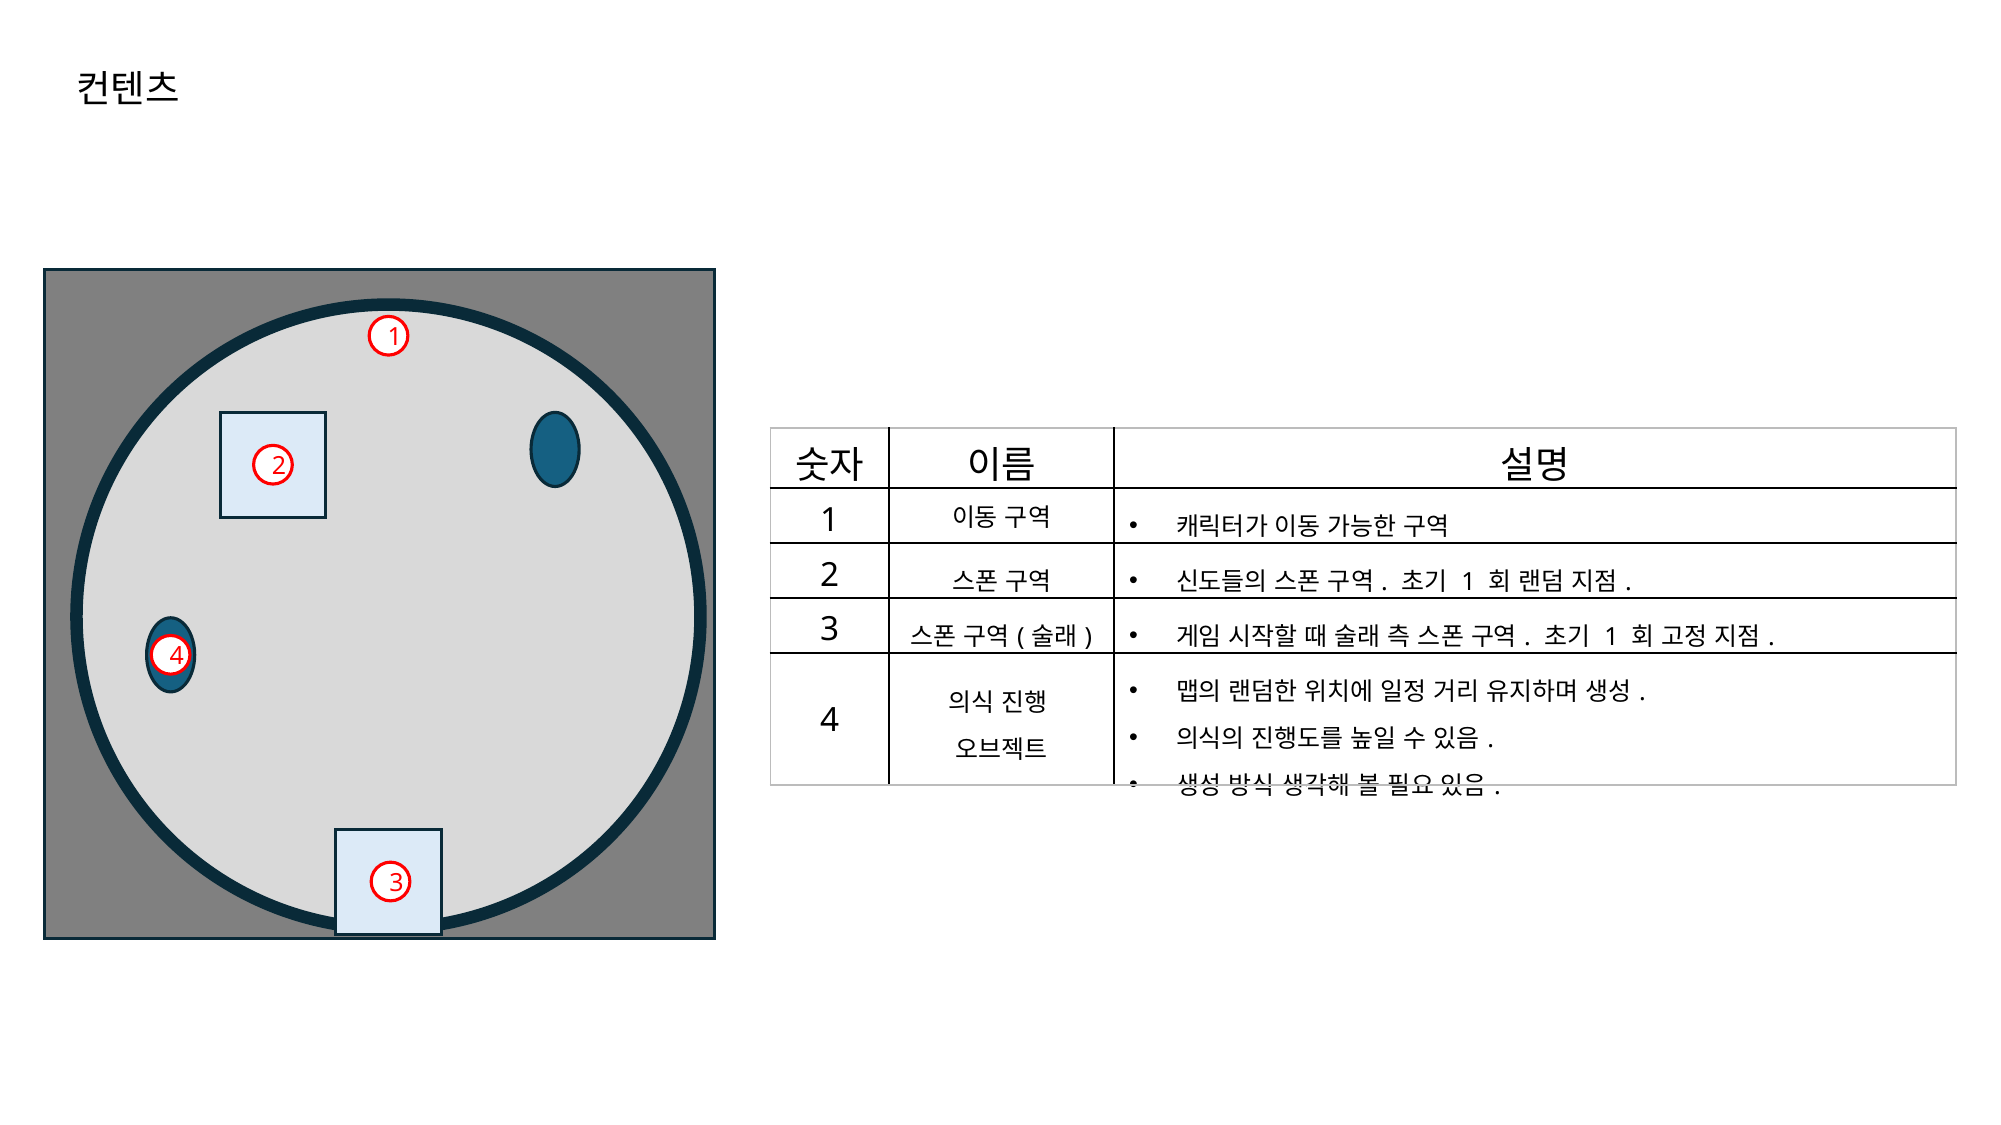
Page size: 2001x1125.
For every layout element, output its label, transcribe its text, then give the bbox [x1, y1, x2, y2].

table_cell 맵의 랜덤한 위치에 일정 거리 유지하며 생성. 의식의 진행도를 높일 수 있음. 생성 방식 생각해 볼 필요 있음. [1115, 654, 1955, 784]
table_cell 의식 진행 오브젝트 [890, 654, 1113, 784]
table_cell 캐릭터가 이동 가능한 구역 [1115, 489, 1955, 542]
table_header 이름 [890, 429, 1113, 487]
table_cell 스폰 구역 [890, 544, 1113, 597]
table_cell 이동 구역 [890, 489, 1113, 542]
table_cell 게임 시작할 때 술래 측 스폰 구역. 초기 1 회 고정 지점. [1115, 599, 1955, 652]
table_cell 신도들의 스폰 구역. 초기 1 회 랜덤 지점. [1115, 544, 1955, 597]
table_cell 스폰 구역(술래) [890, 599, 1113, 652]
text_box 컨텐츠 [61, 58, 492, 118]
table_cell 3 [771, 599, 888, 652]
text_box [44, 268, 715, 940]
table_header 숫자 [771, 429, 888, 487]
table_header 설명 [1115, 429, 1955, 487]
table_cell 1 [771, 489, 888, 542]
table_cell 2 [771, 544, 888, 597]
table_cell 4 [771, 654, 888, 784]
